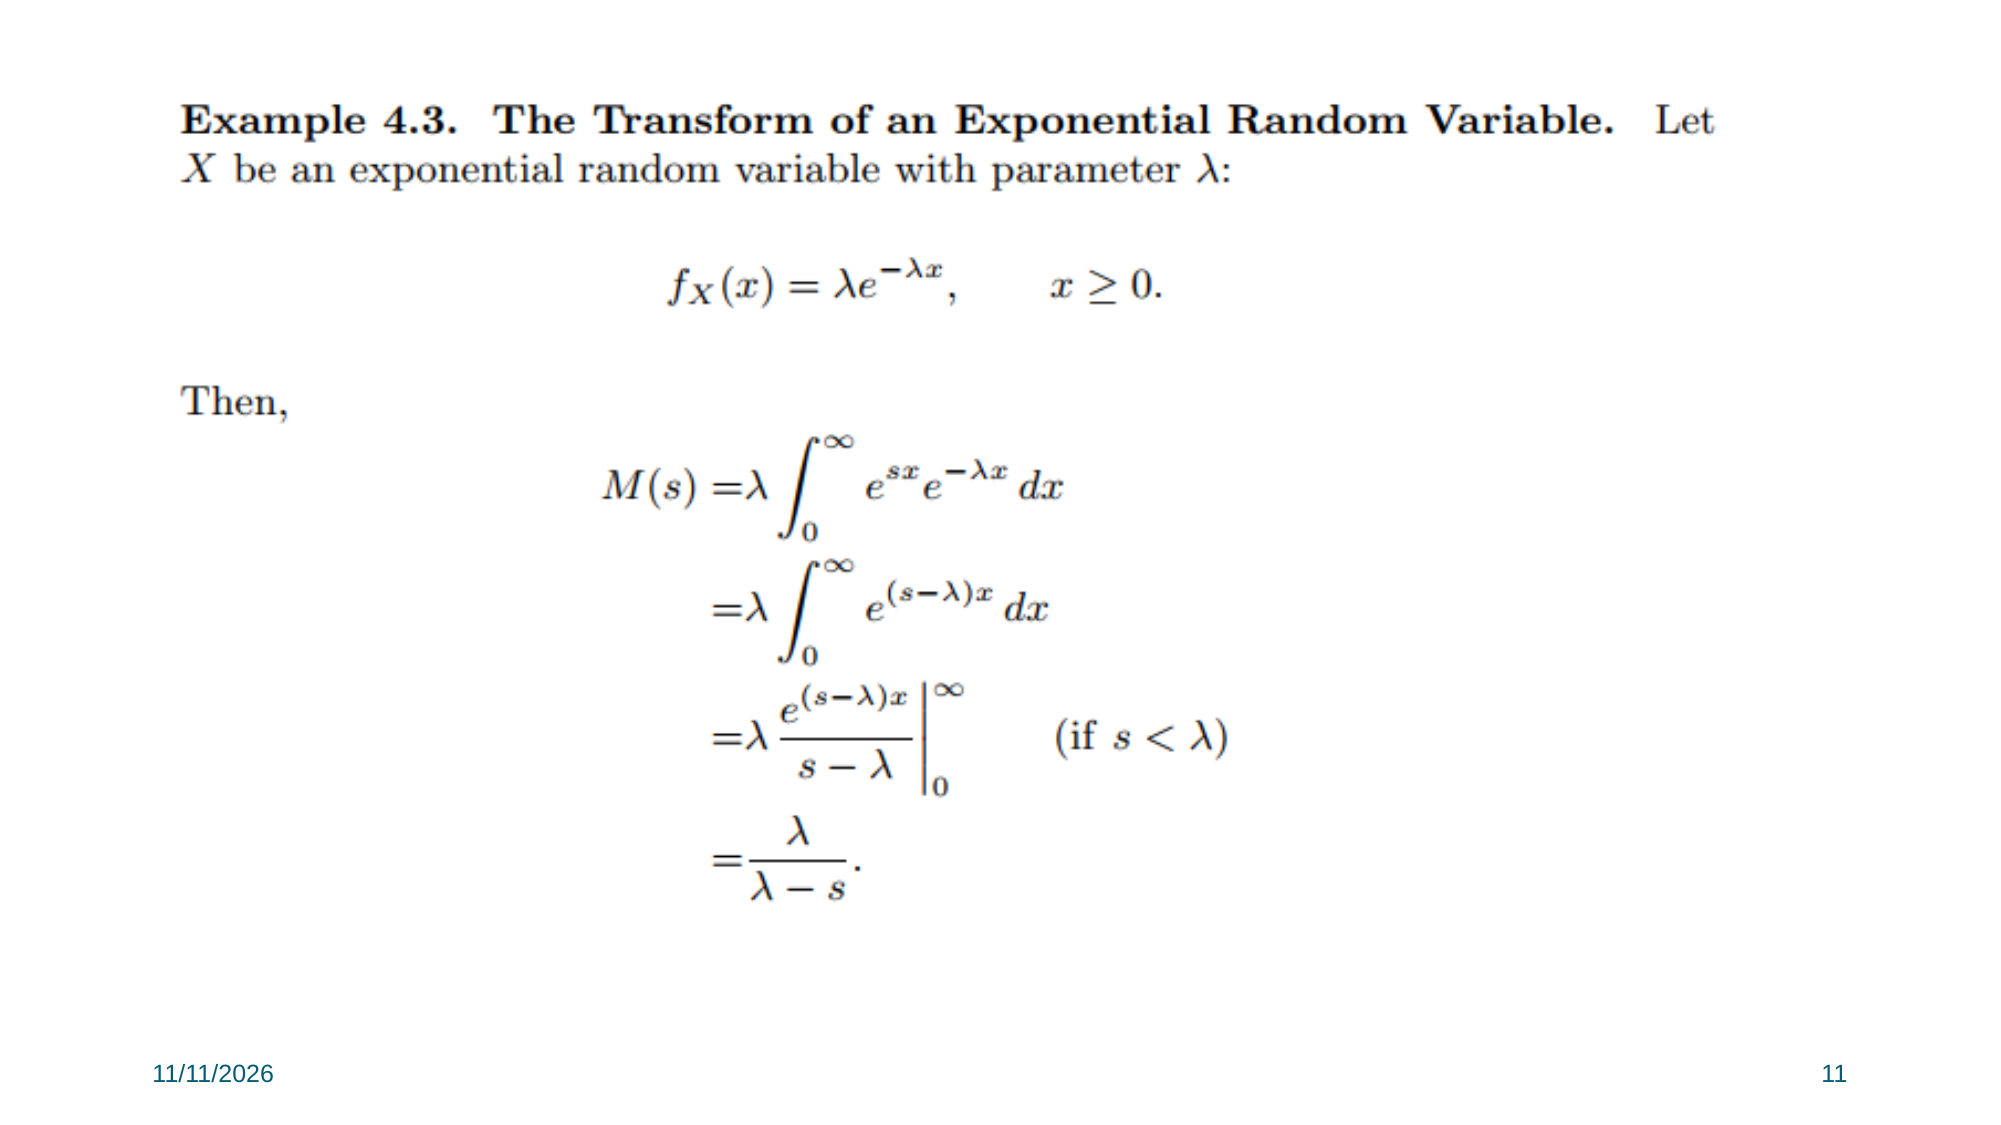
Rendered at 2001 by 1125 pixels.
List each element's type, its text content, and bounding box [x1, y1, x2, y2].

slide_number 11 [1412, 1042, 1863, 1103]
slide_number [137, 1042, 588, 1103]
picture [137, 83, 1734, 918]
